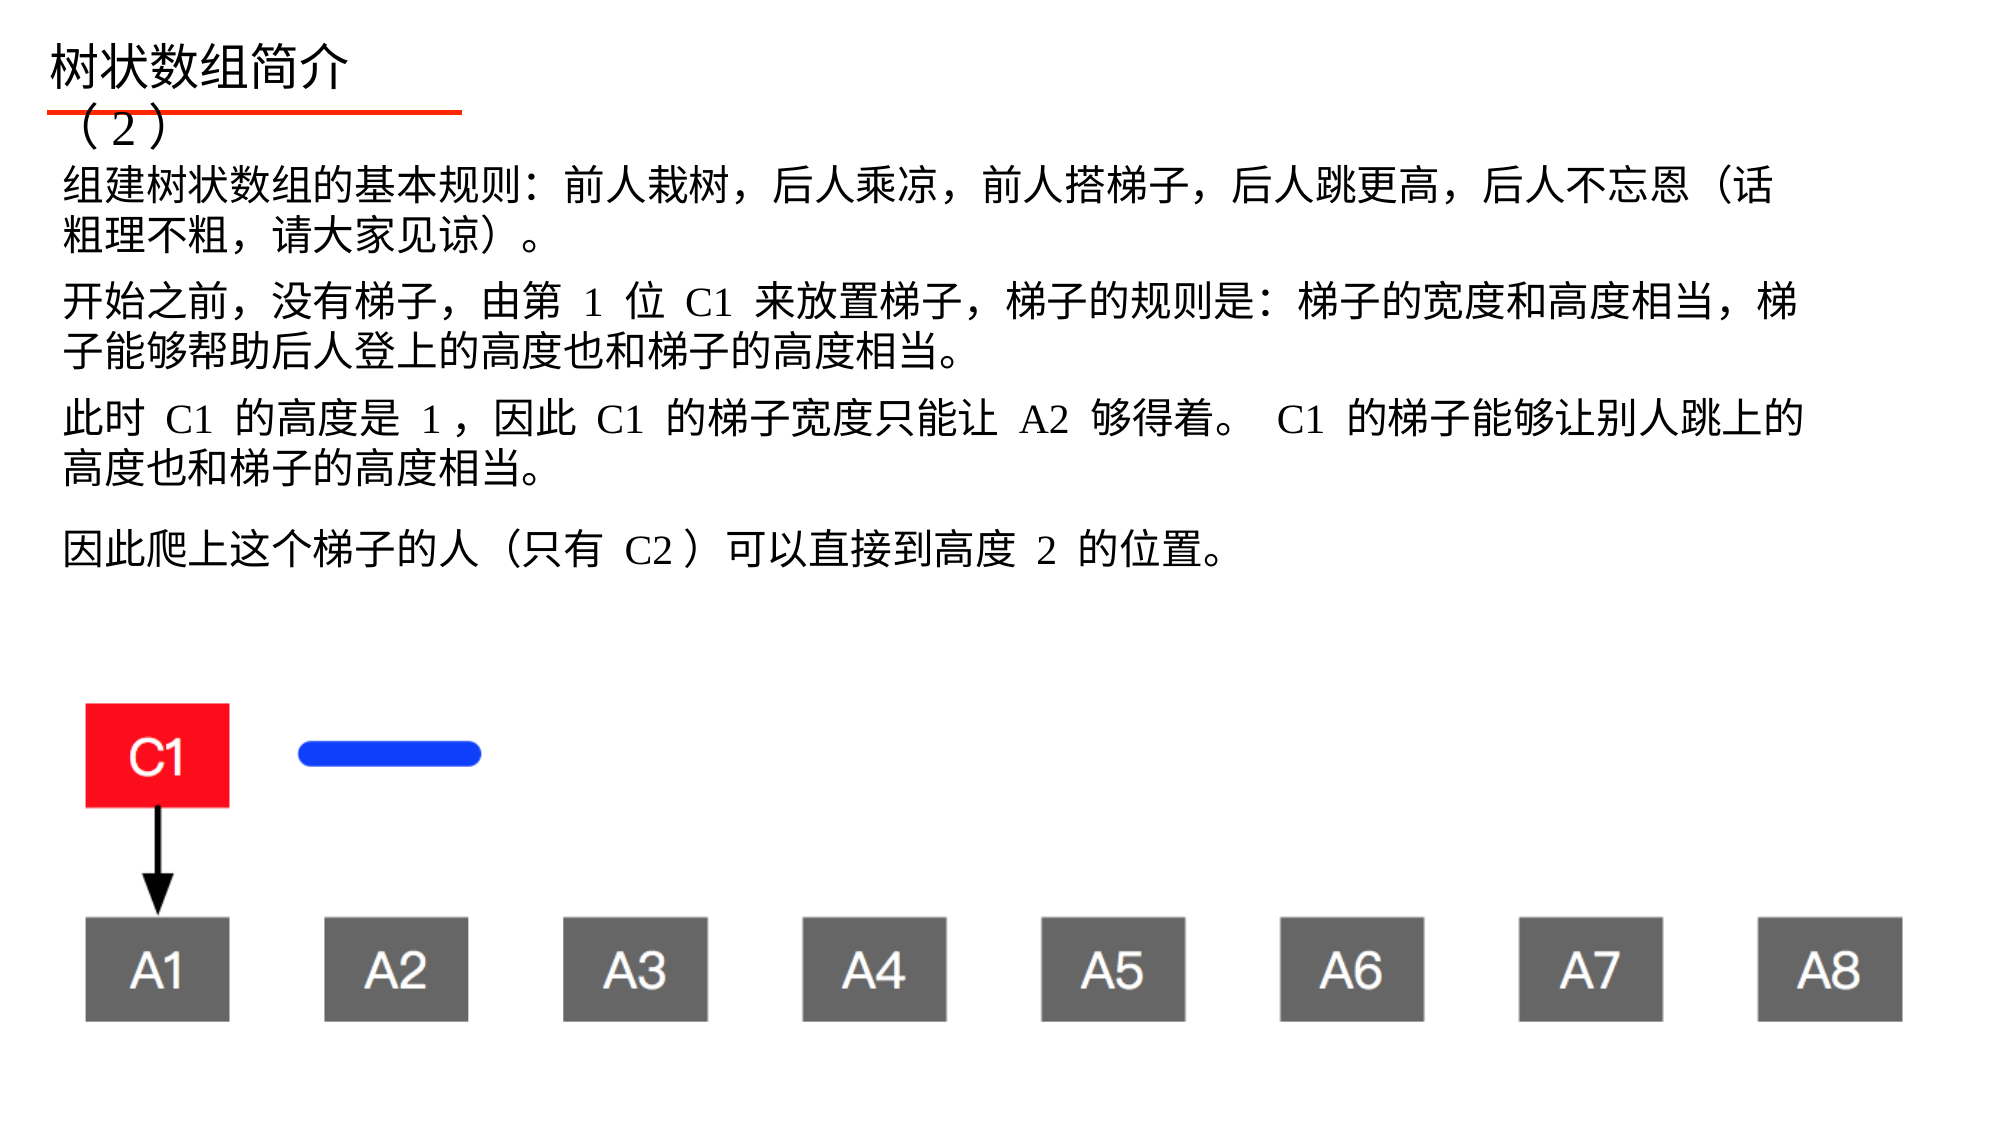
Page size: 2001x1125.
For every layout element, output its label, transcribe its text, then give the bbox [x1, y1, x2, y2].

picture [47, 659, 1943, 1068]
text_box 开始之前，没有梯子，由第 1 位 C1 来放置梯子，梯子的规则是：梯子的宽度和高度相当，梯子能够帮助后人登上的高度也和梯子的高度相当。 [47, 267, 1834, 383]
text_box 此时 C1 的高度是 1，因此 C1 的梯子宽度只能让 A2 够得着。 C1 的梯子能够让别人跳上的高度也和梯子的高度相当。 [47, 383, 1834, 499]
text_box 因此爬上这个梯子的人（只有 C2）可以直接到高度 2 的位置。 [47, 515, 1234, 581]
text_box 树状数组简介（2） [34, 27, 497, 163]
text_box 组建树状数组的基本规则：前人栽树，后人乘凉，前人搭梯子，后人跳更高，后人不忘恩（话粗理不粗，请大家见谅）。 [47, 151, 1810, 267]
